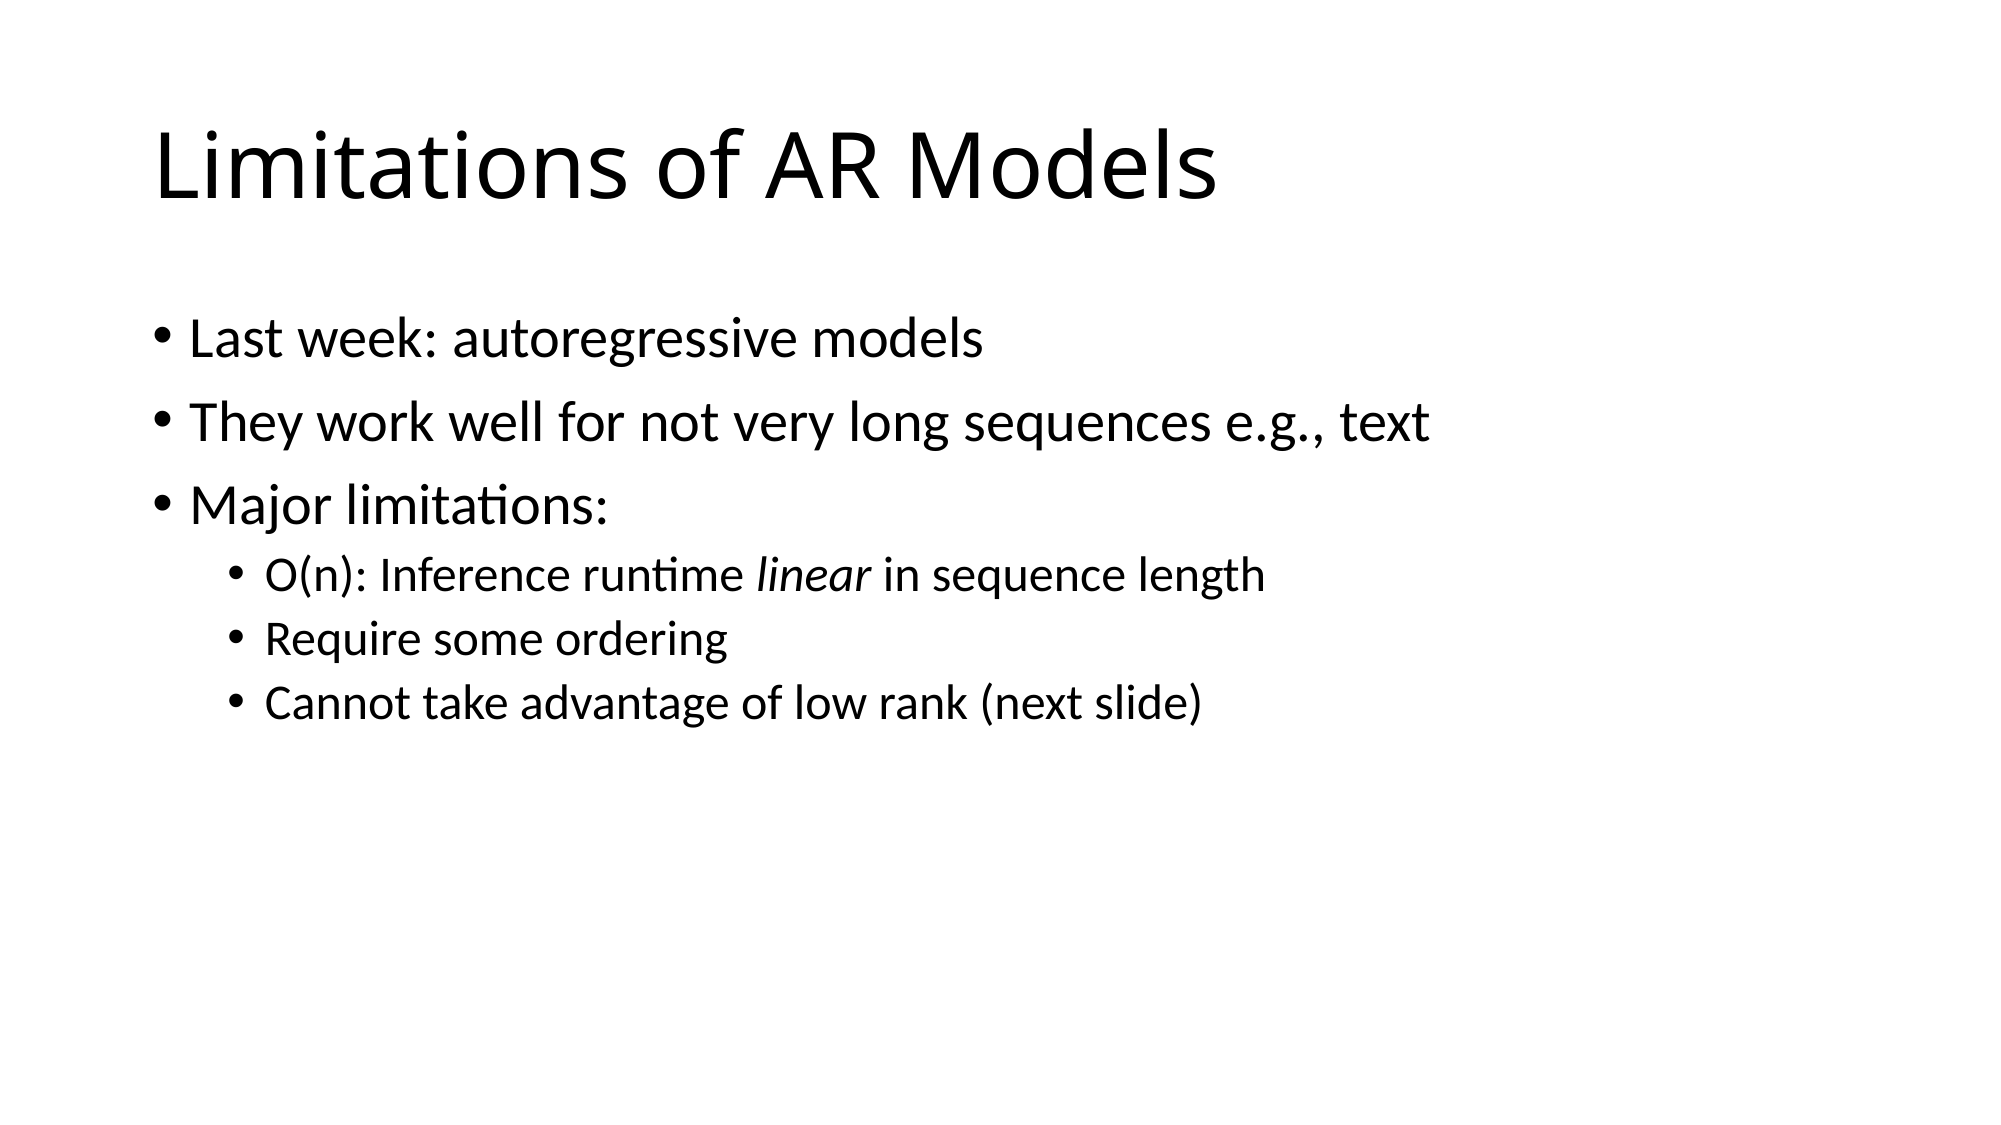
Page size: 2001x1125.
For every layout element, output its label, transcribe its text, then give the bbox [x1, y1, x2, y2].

title Limitations of AR Models [137, 59, 1863, 278]
list Last week: autoregressive models They work well for not very long sequences e.g., text Major limitations: O(n): Inference runtime linear in sequence length Require some ordering Cannot take advantage of low rank (next slide) [137, 299, 1863, 1014]
